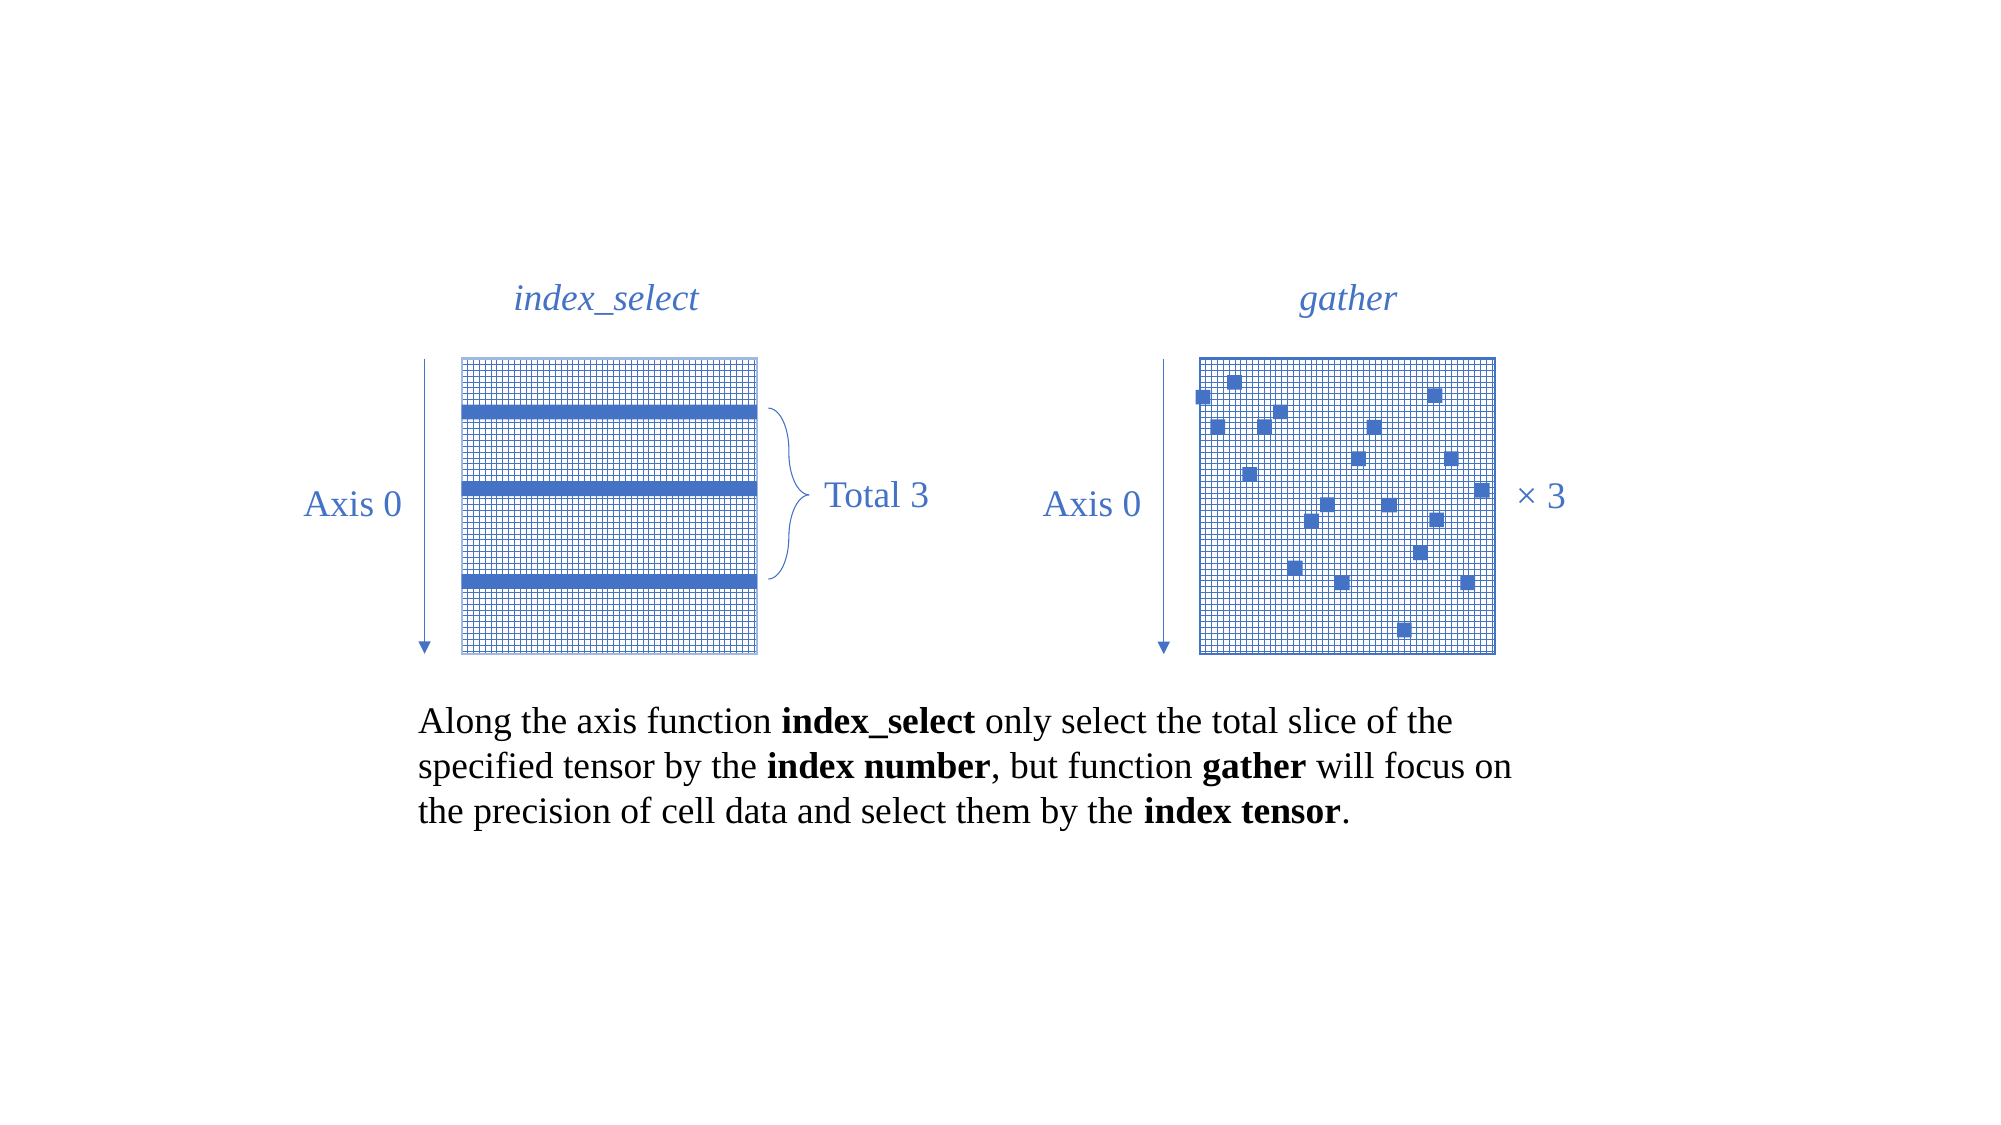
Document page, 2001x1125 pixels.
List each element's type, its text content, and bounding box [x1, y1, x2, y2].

text_box Axis 0 [288, 471, 423, 531]
text_box [461, 497, 758, 573]
text_box Axis 0 [1027, 471, 1163, 531]
text_box × 3 [1501, 463, 1596, 524]
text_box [1195, 358, 1496, 654]
text_box [461, 573, 758, 590]
text_box [461, 404, 758, 420]
text_box gather [1284, 265, 1413, 326]
text_box [461, 357, 758, 404]
text_box index_select [498, 265, 720, 326]
text_box [461, 420, 758, 480]
text_box Along the axis function index_select only select the total slice of the specified tensor by the index number, but function gather will focus on the precision of cell data and select them by the index tensor. [403, 688, 1549, 839]
text_box [461, 480, 758, 497]
text_box [768, 407, 809, 580]
text_box Total 3 [809, 462, 948, 523]
text_box [461, 590, 758, 655]
